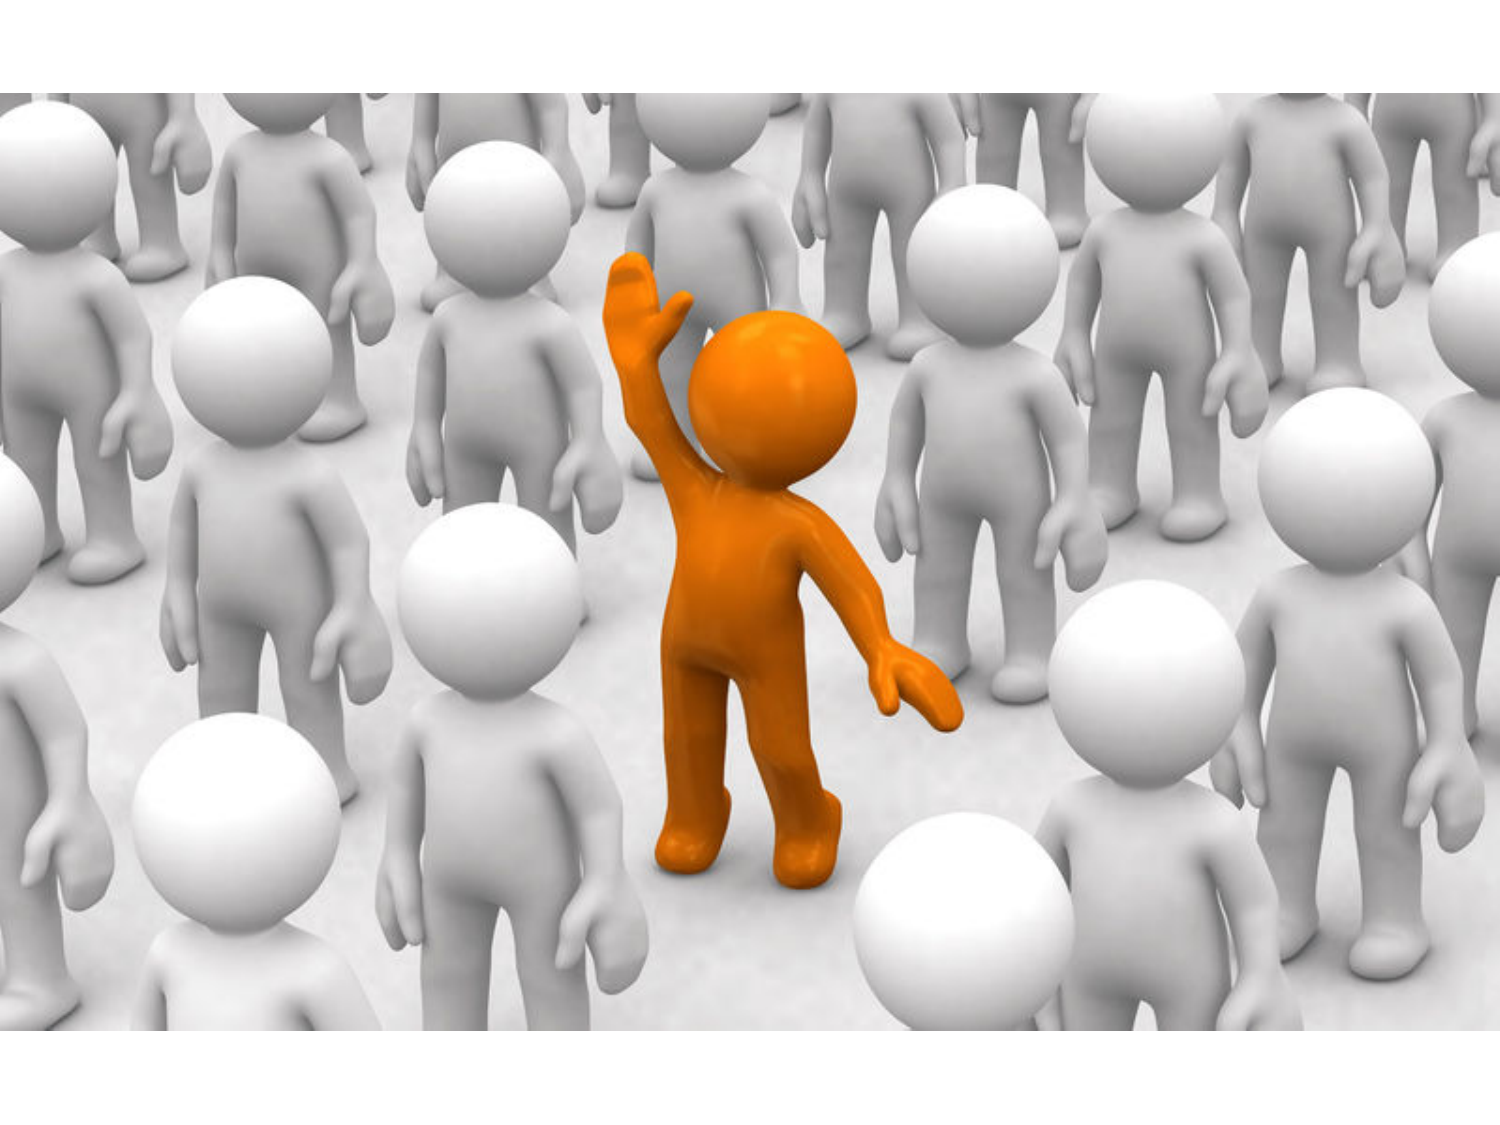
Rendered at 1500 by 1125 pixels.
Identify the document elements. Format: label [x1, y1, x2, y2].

picture [0, 93, 1500, 1031]
